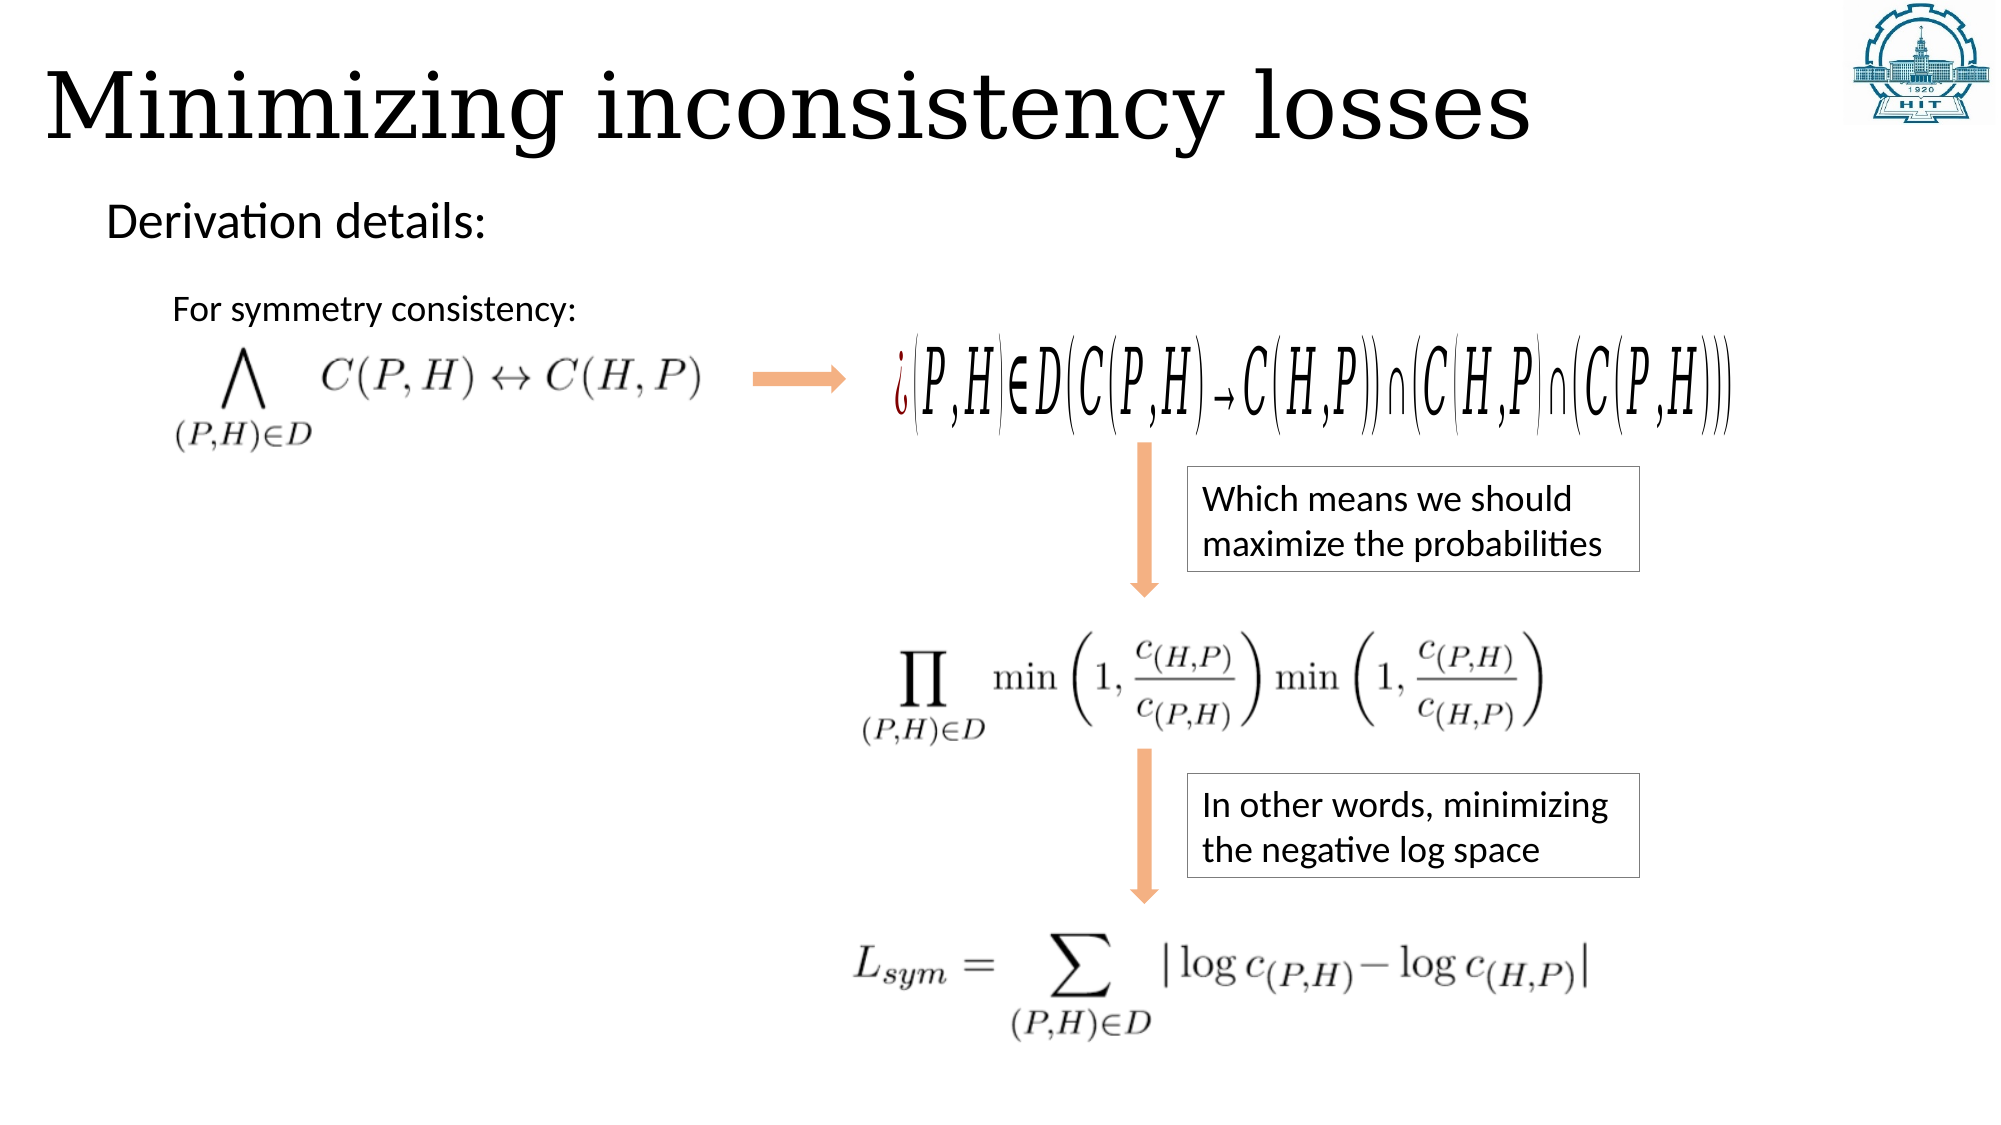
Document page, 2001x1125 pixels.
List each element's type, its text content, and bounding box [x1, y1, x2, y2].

text_box [752, 364, 847, 394]
text_box For symmetry consistency: [157, 276, 1760, 337]
picture [1839, 0, 2000, 125]
text_box [1129, 442, 1160, 598]
picture [157, 328, 704, 467]
text_box [1129, 750, 1160, 905]
list Derivation details: [91, 186, 1817, 258]
picture [844, 916, 1601, 1054]
text_box In other words, minimizing the negative log space [1187, 773, 1640, 878]
text_box Minimizing inconsistency losses [0, 0, 1863, 218]
picture [844, 619, 1551, 750]
text_box Which means we should maximize the probabilities [1187, 466, 1640, 572]
